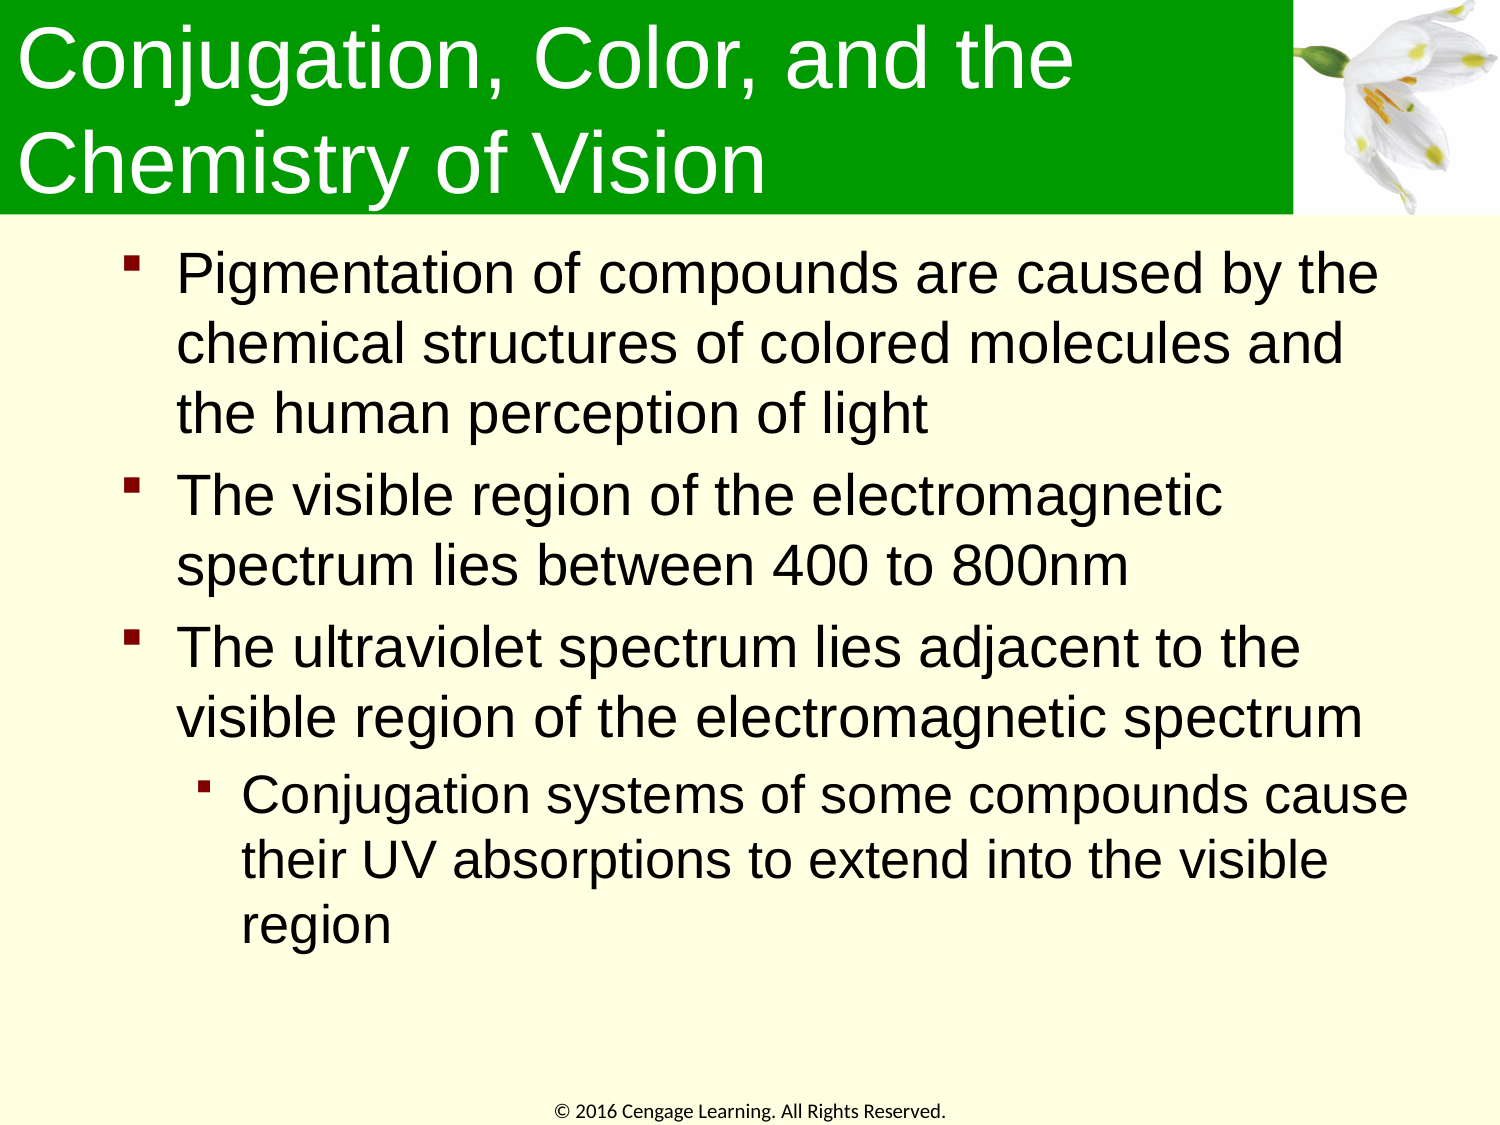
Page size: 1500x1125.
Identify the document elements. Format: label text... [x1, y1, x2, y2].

list Pigmentation of compounds are caused by the chemical structures of colored molecules and the human perception of light The visible region of the electromagnetic spectrum lies between 400 to 800nm The ultraviolet spectrum lies adjacent to the visible region of the electromagnetic spectrum Conjugation systems of some compounds cause their UV absorptions to extend into the visible region [103, 227, 1450, 1065]
picture [1293, 0, 1500, 215]
title Conjugation, Color, and the Chemistry of Vision [0, 0, 1288, 213]
